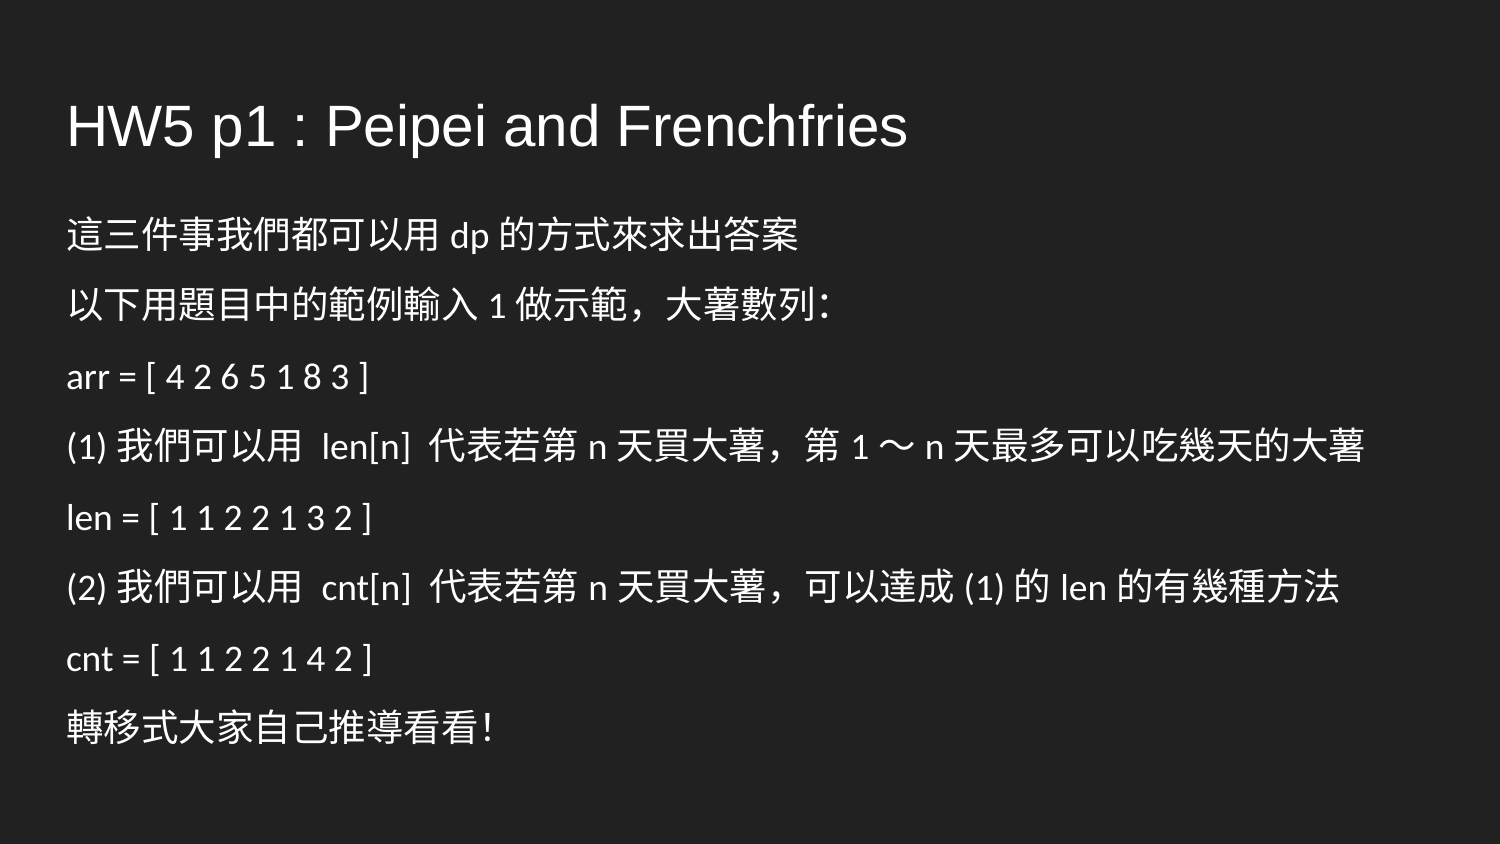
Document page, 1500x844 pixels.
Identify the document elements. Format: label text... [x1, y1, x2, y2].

title HW5 p1 : Peipei and Frenchfries [51, 72, 1449, 167]
list 這三件事我們都可以用dp的方式來求出答案 以下用題目中的範例輸入1做示範，大薯數列： arr = [ 4 2 6 5 1 8 3 ] (1)我們可以用 len[n] 代表若第n天買大薯，第1～n天最多可以吃幾天的大薯 len = [ 1 1 2 2 1 3 2 ] (2)我們可以用 cnt[n] 代表若第n天買大薯，可以達成(1)的len的有幾種方法 cnt = [ 1 1 2 2 1 4 2 ] 轉移式大家自己推導看看！ [51, 189, 1449, 821]
